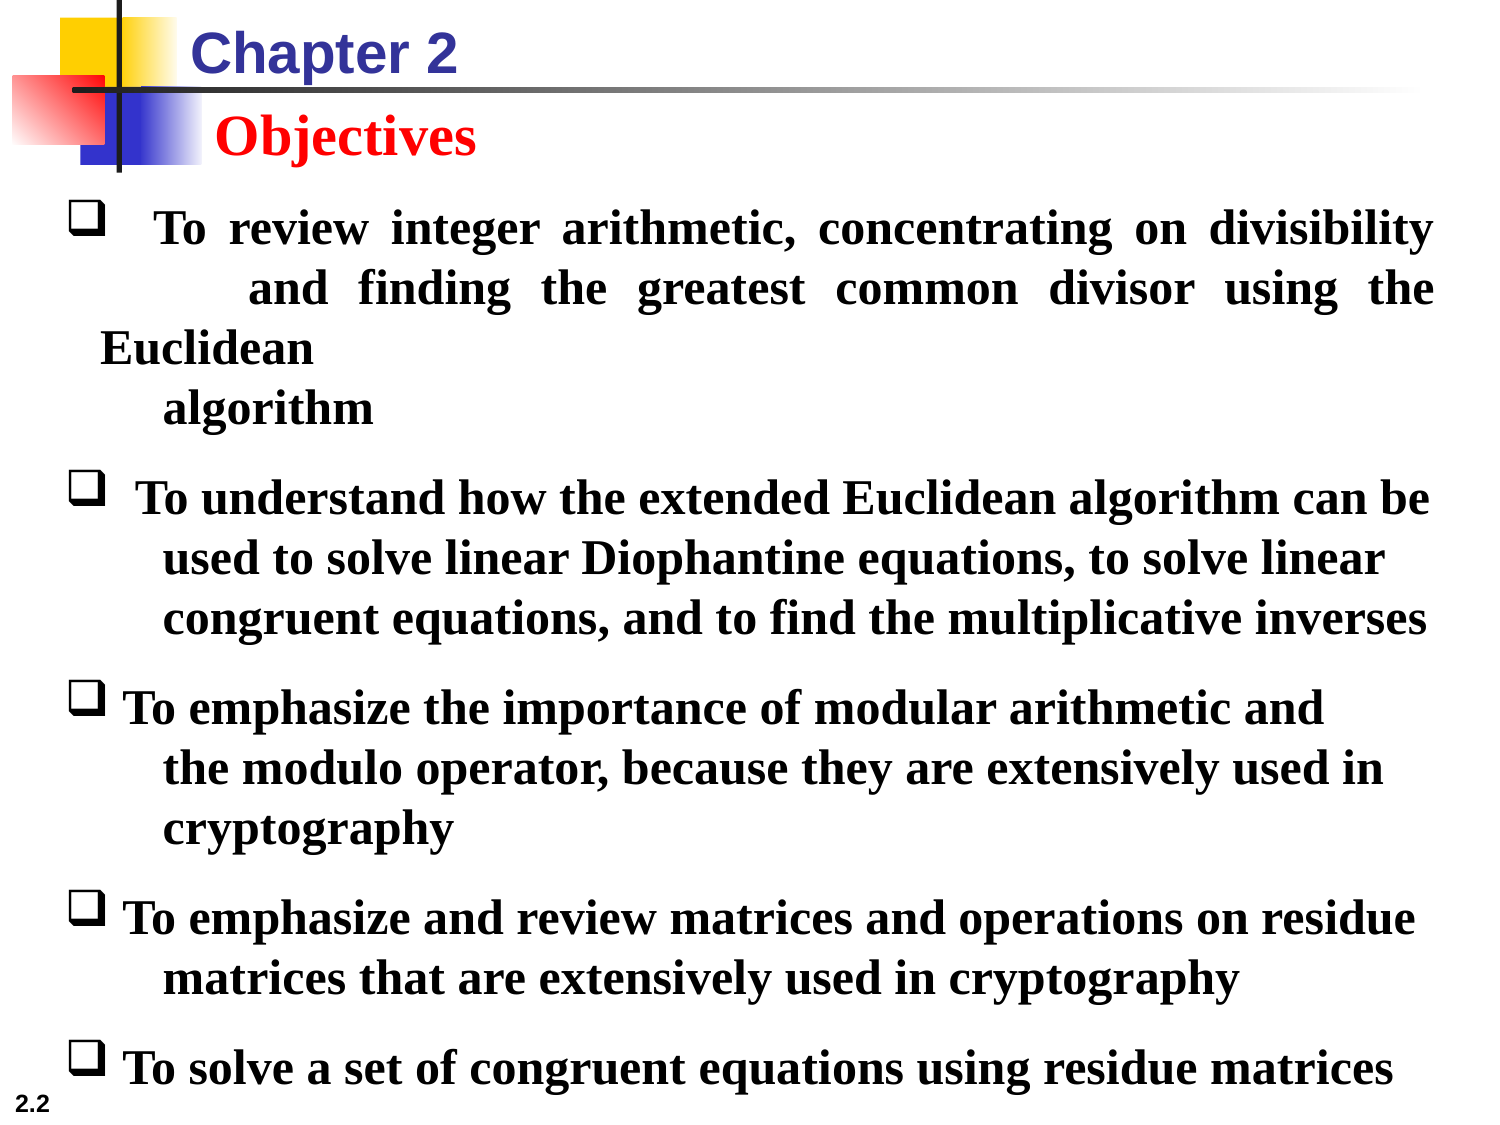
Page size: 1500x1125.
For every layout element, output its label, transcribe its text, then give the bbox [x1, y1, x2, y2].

text_box [80, 93, 116, 165]
text_box [141, 93, 199, 165]
text_box [116, 93, 122, 173]
text_box [475, 87, 1423, 93]
text_box [72, 87, 175, 93]
text_box [122, 17, 127, 86]
text_box [132, 17, 175, 86]
text_box Objectives [199, 89, 563, 175]
text_box [116, 0, 122, 87]
text_box To review integer arithmetic, concentrating on divisibility and finding the greatest common divisor using the Euclidean algorithm To understand how the extended Euclidean algorithm can be used to solve linear Diophantine equations, to solve linear congruent equations, and to find the multiplicative inverses To emphasize the importance of modular arithmetic and the modulo operator, because they are extensively used in cryptography To emphasize and review matrices and operations on residue matrices that are extensively used in cryptography To solve a set of congruent equations using residue matrices [50, 187, 1450, 1103]
text_box [12, 75, 105, 145]
text_box [60, 17, 116, 86]
slide_number 2.2 [0, 1049, 313, 1125]
text_box Chapter 2 [175, 8, 475, 93]
text_box [122, 93, 141, 165]
